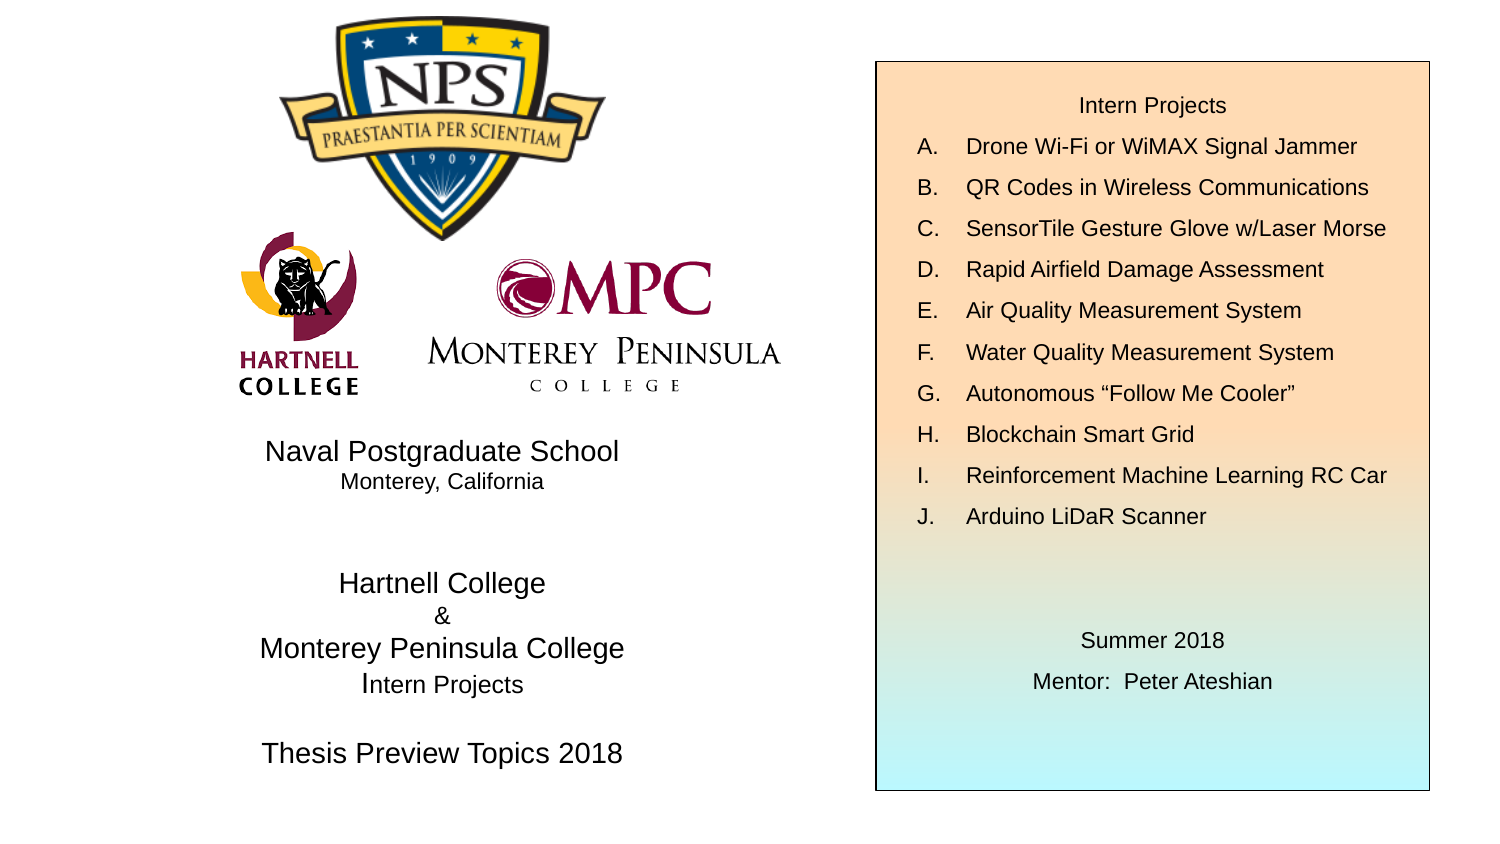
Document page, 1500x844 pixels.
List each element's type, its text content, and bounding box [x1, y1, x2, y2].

text_box Naval Postgraduate School Monterey, California Hartnell College & Monterey Peninsula College Intern Projects Thesis Preview Topics 2018 [175, 382, 710, 791]
text_box Intern Projects Drone Wi-Fi or WiMAX Signal Jammer QR Codes in Wireless Communications SensorTile Gesture Glove w/Laser Morse Rapid Airfield Damage Assessment Air Quality Measurement System Water Quality Measurement System Autonomous “Follow Me Cooler” Blockchain Smart Grid Reinforcement Machine Learning RC Car Arduino LiDaR Scanner Summer 2018 Mentor: Peter Ateshian [876, 61, 1430, 791]
picture [417, 250, 786, 401]
picture [198, 16, 606, 412]
